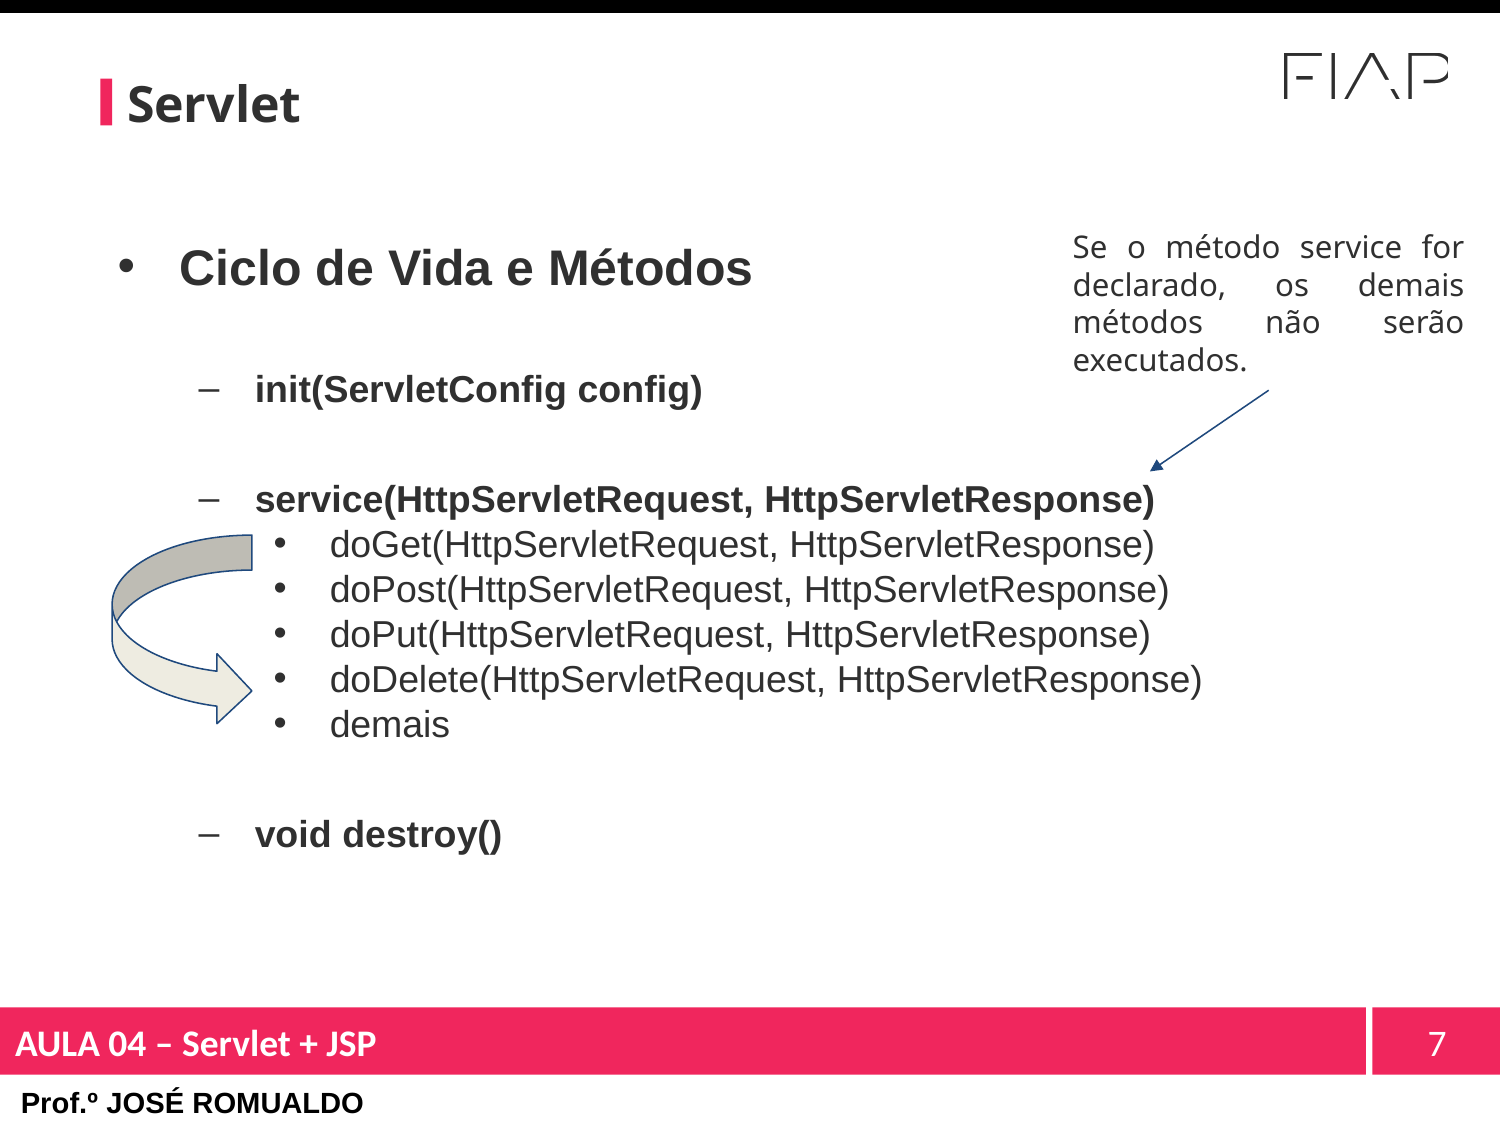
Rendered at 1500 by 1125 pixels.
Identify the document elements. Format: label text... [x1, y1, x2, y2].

text_box [112, 535, 252, 724]
list Ciclo de Vida e Métodos init(ServletConfig config) service(HttpServletRequest, HttpServletResponse) doGet(HttpServletRequest, HttpServletResponse) doPost(HttpServletRequest, HttpServletResponse) doPut(HttpServletRequest, HttpServletResponse) doDelete(HttpServletRequest, HttpServletResponse) demais void destroy() [89, 219, 1425, 1005]
text_box Se o método service for declarado, os demais métodos não serão executados. [1057, 219, 1480, 391]
title Servlet [112, 45, 1425, 161]
picture [1425, 53, 1448, 99]
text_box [1149, 389, 1269, 472]
